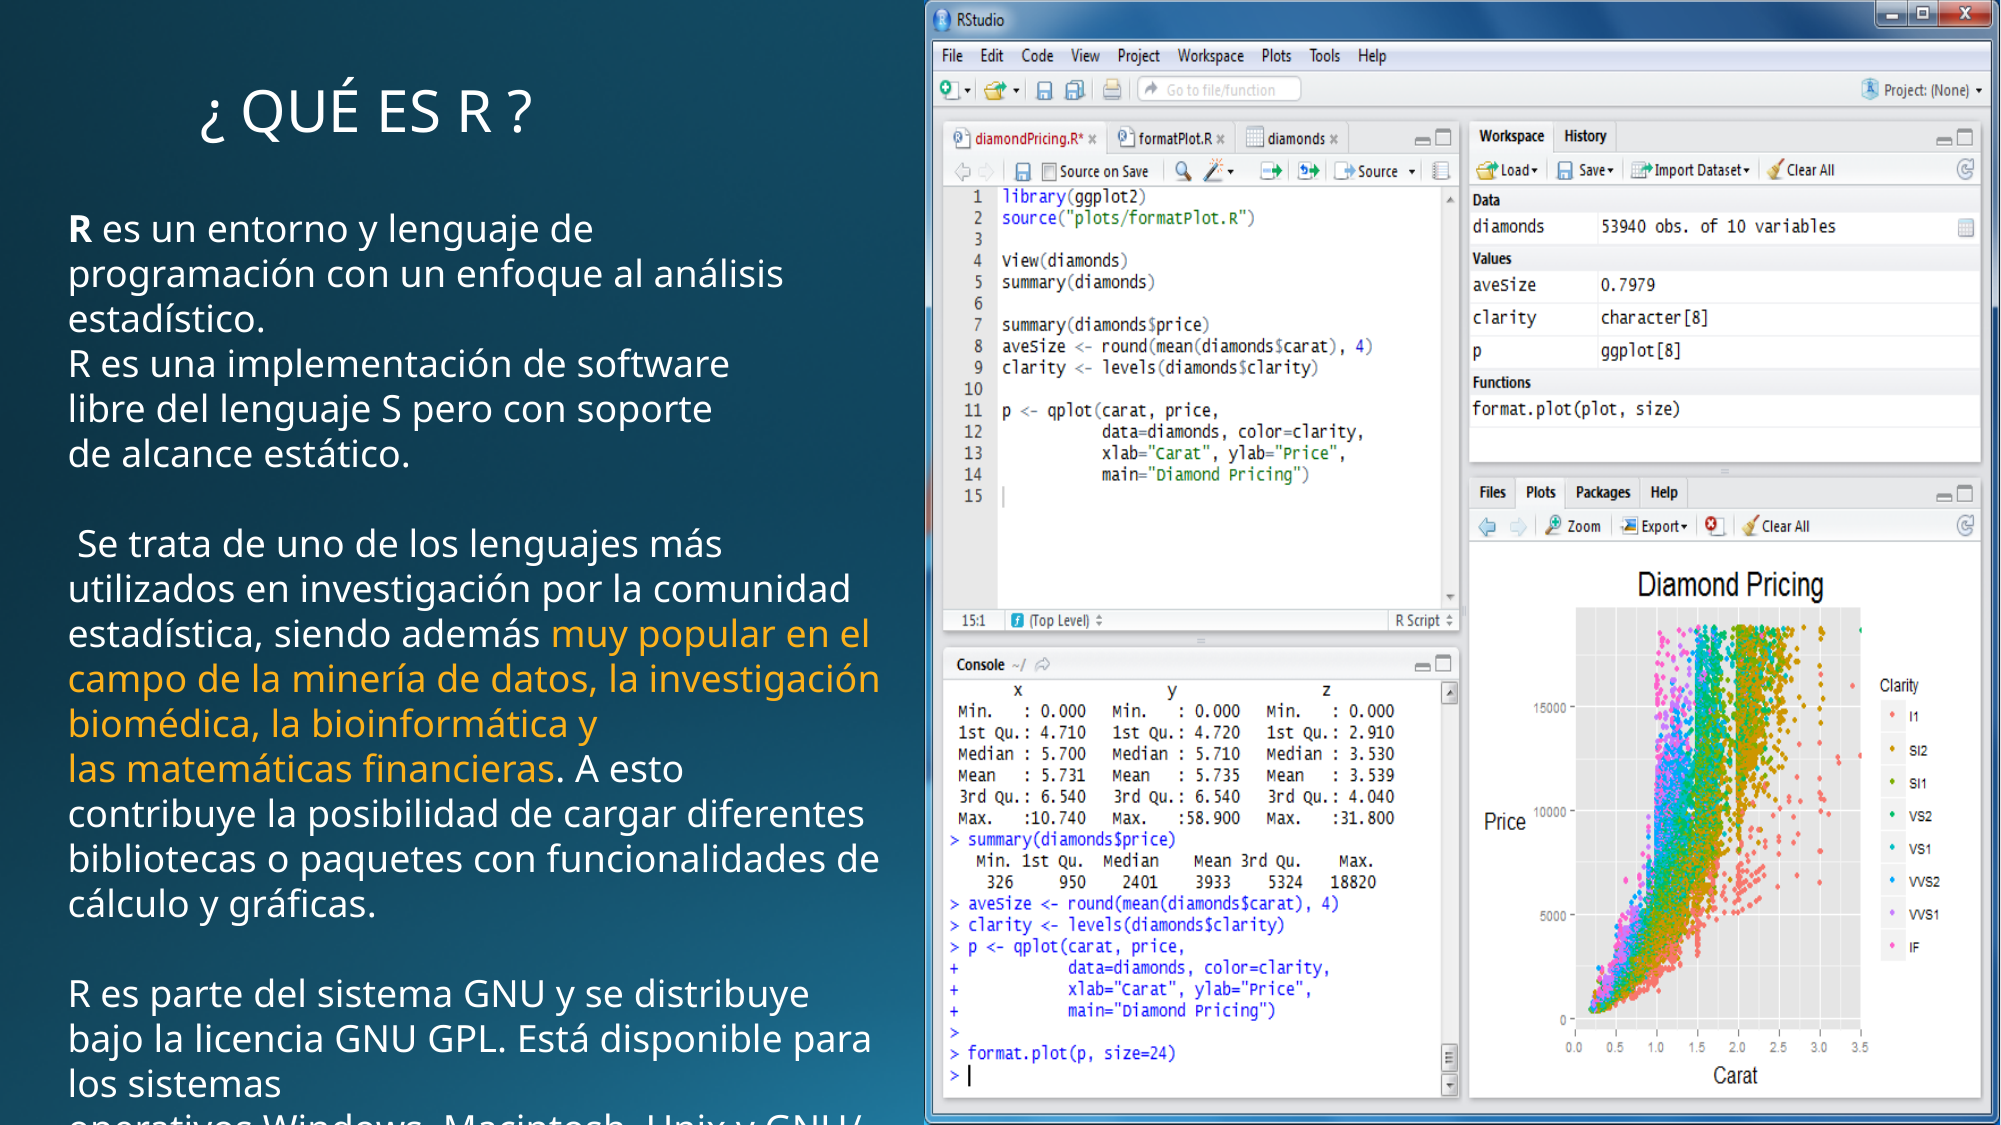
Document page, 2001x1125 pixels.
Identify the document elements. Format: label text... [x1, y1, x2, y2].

text_box ¿ QUÉ ES R ? [185, 66, 657, 197]
picture [0, 0, 2001, 1125]
text_box R es un entorno y lenguaje de programación con un enfoque al análisis estadístico. R es una implementación de software libre del lenguaje S pero con soporte de alcance estático. Se trata de uno de los lenguajes más utilizados en investigación por la comunidad estadística, siendo además muy popular en el campo de la minería de datos, la investigación biomédica, la bioinformática y las matemáticas financieras. A esto contribuye la posibilidad de cargar diferentes bibliotecas o paquetes con funcionalidades de cálculo y gráficas. R es parte del sistema GNU y se distribuye bajo la licencia GNU GPL. Está disponible para los sistemas operativos Windows, Macintosh, Unix y GNU/Linux. [52, 197, 897, 1125]
